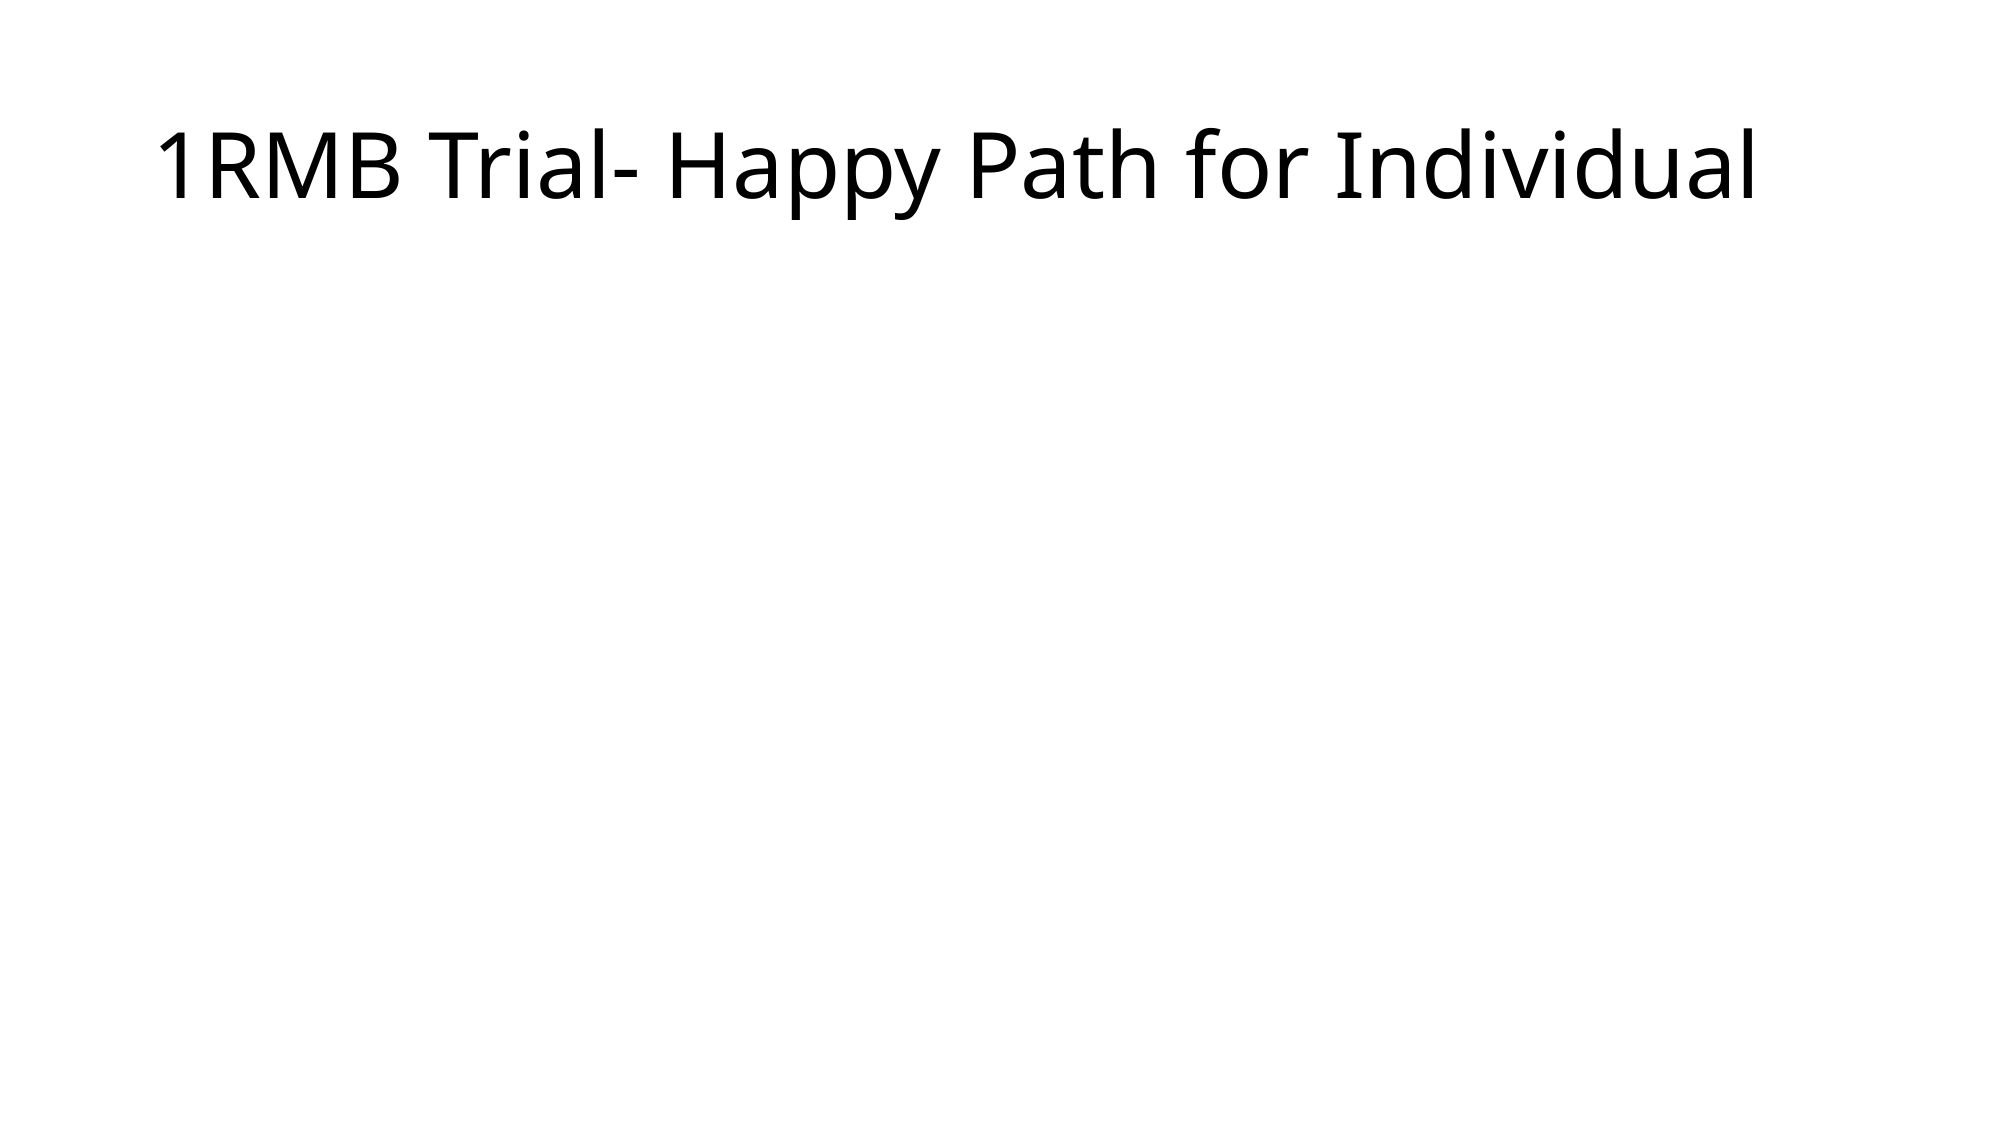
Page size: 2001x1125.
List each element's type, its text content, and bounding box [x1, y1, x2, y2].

title 1RMB Trial- Happy Path for Individual [137, 59, 1863, 278]
